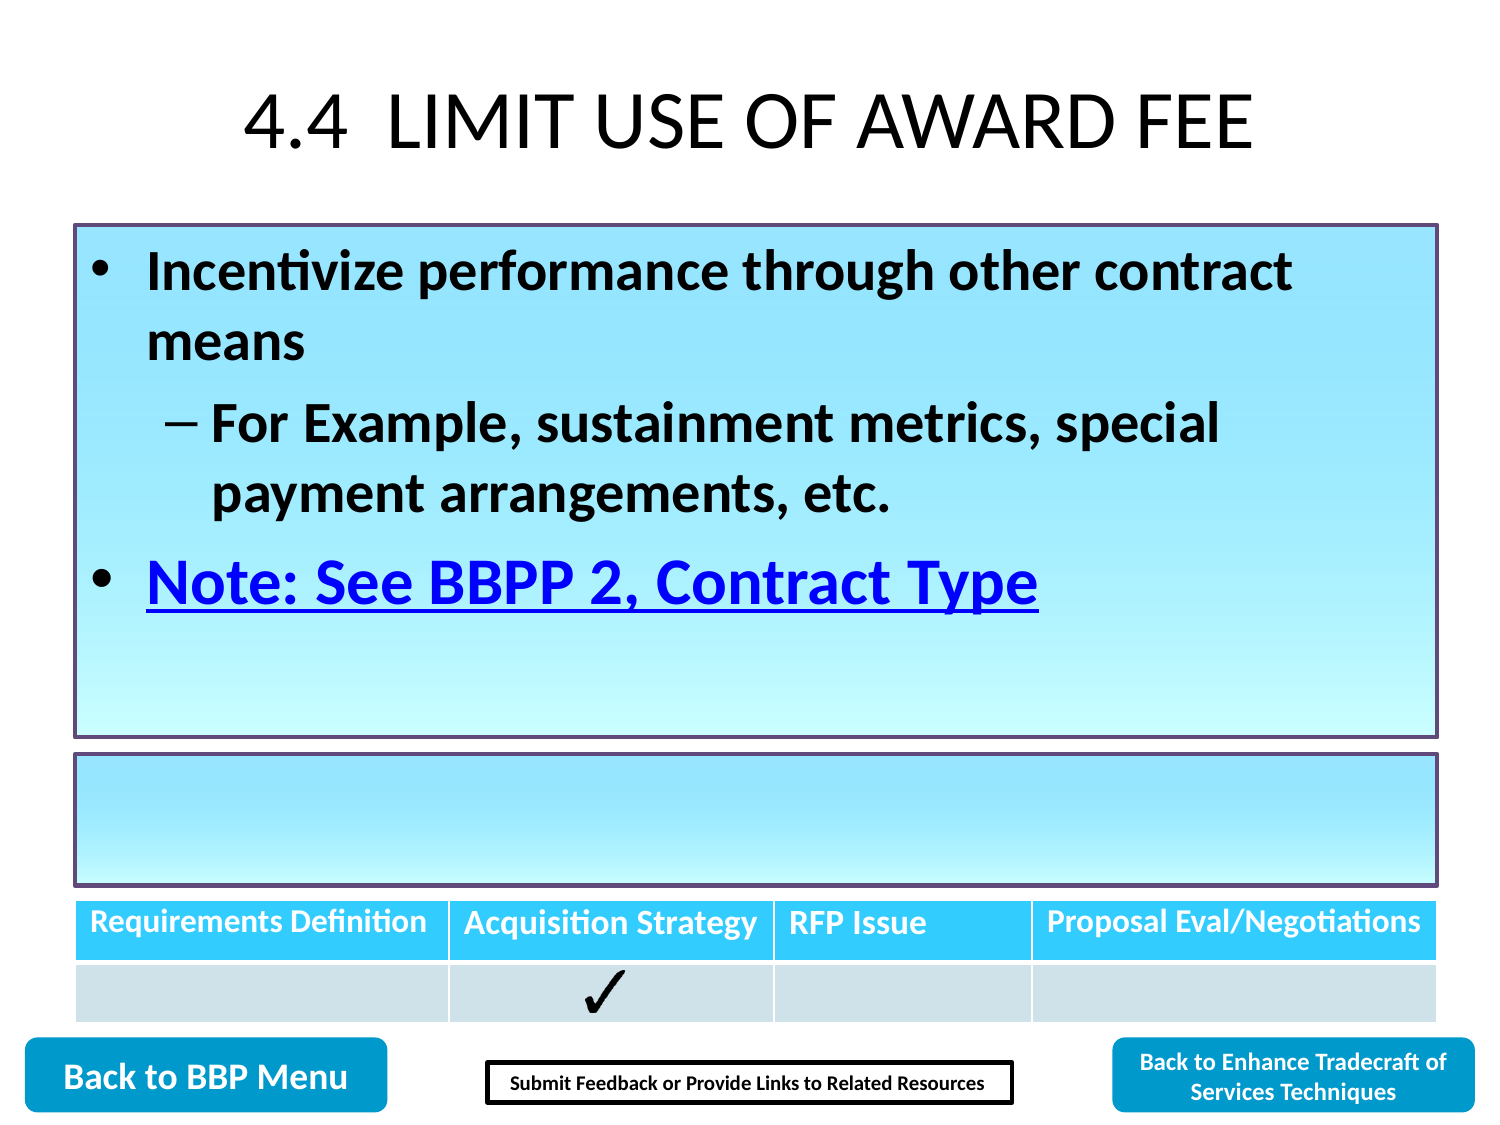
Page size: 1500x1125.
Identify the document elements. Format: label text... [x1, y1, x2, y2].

picture [585, 970, 626, 1013]
list Incentivize performance through other contract means For Example, sustainment metrics, special payment arrangements, etc. Note: See BBPP 2, Contract Type [75, 224, 1438, 738]
title 4.4 Limit Use of Award Fee [75, 24, 1425, 205]
